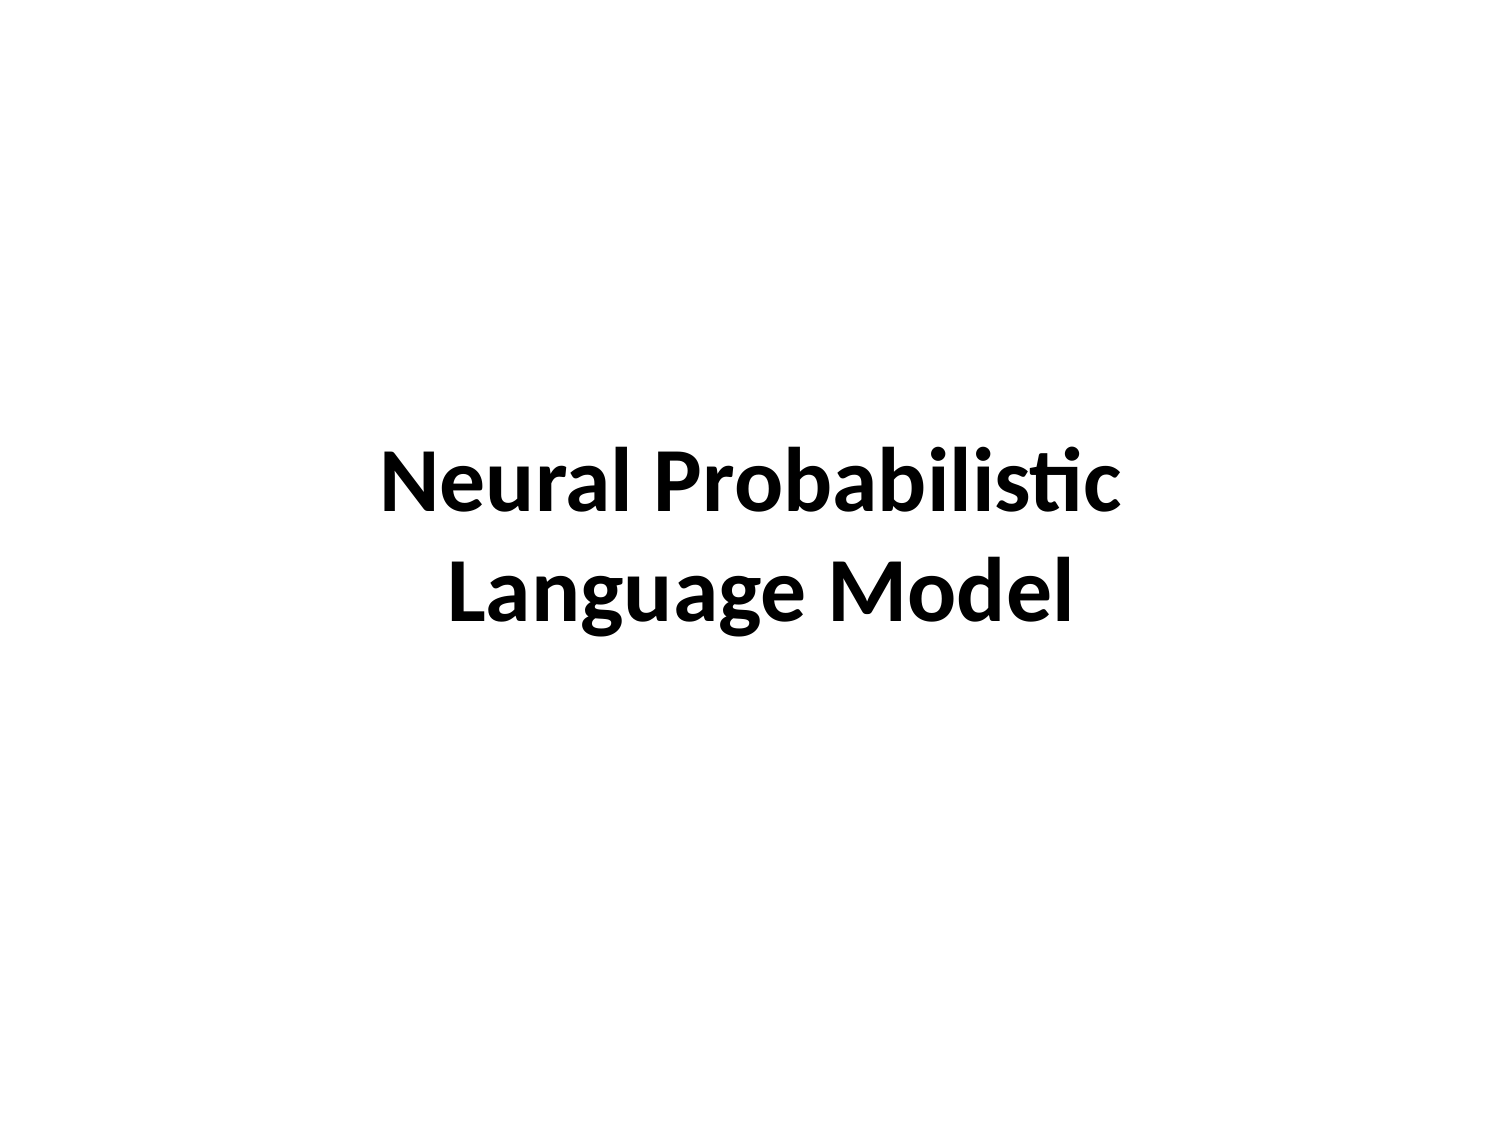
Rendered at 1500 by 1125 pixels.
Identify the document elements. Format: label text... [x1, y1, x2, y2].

title Neural Probabilistic Language Model [123, 408, 1399, 651]
